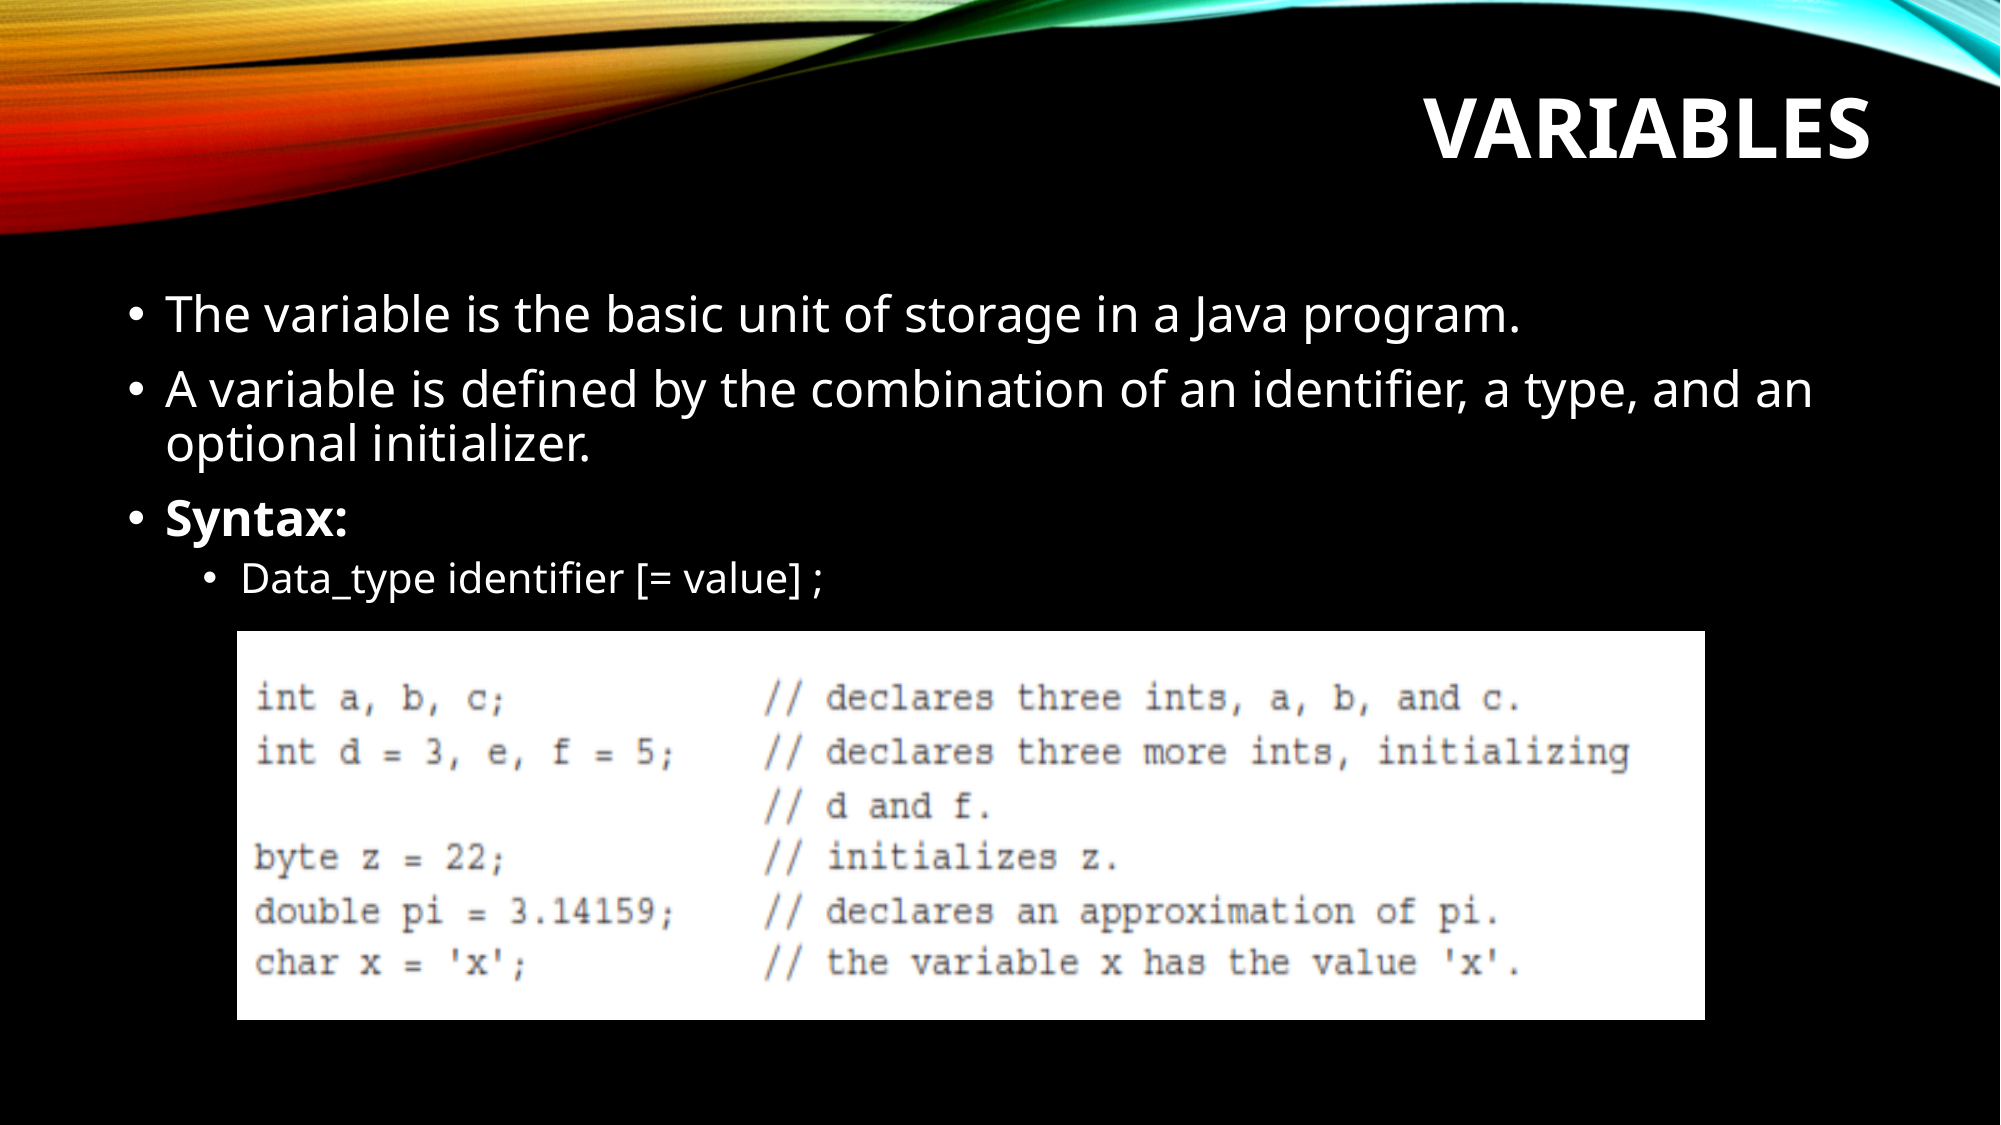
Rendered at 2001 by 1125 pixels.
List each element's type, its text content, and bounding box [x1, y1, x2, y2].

title variables [474, 51, 1888, 210]
picture [237, 631, 1705, 1020]
picture [0, 0, 2000, 237]
list The variable is the basic unit of storage in a Java program. A variable is defined by the combination of an identifier, a type, and an optional initializer. Syntax: Data_type identifier [= value] ; [112, 210, 1888, 1053]
